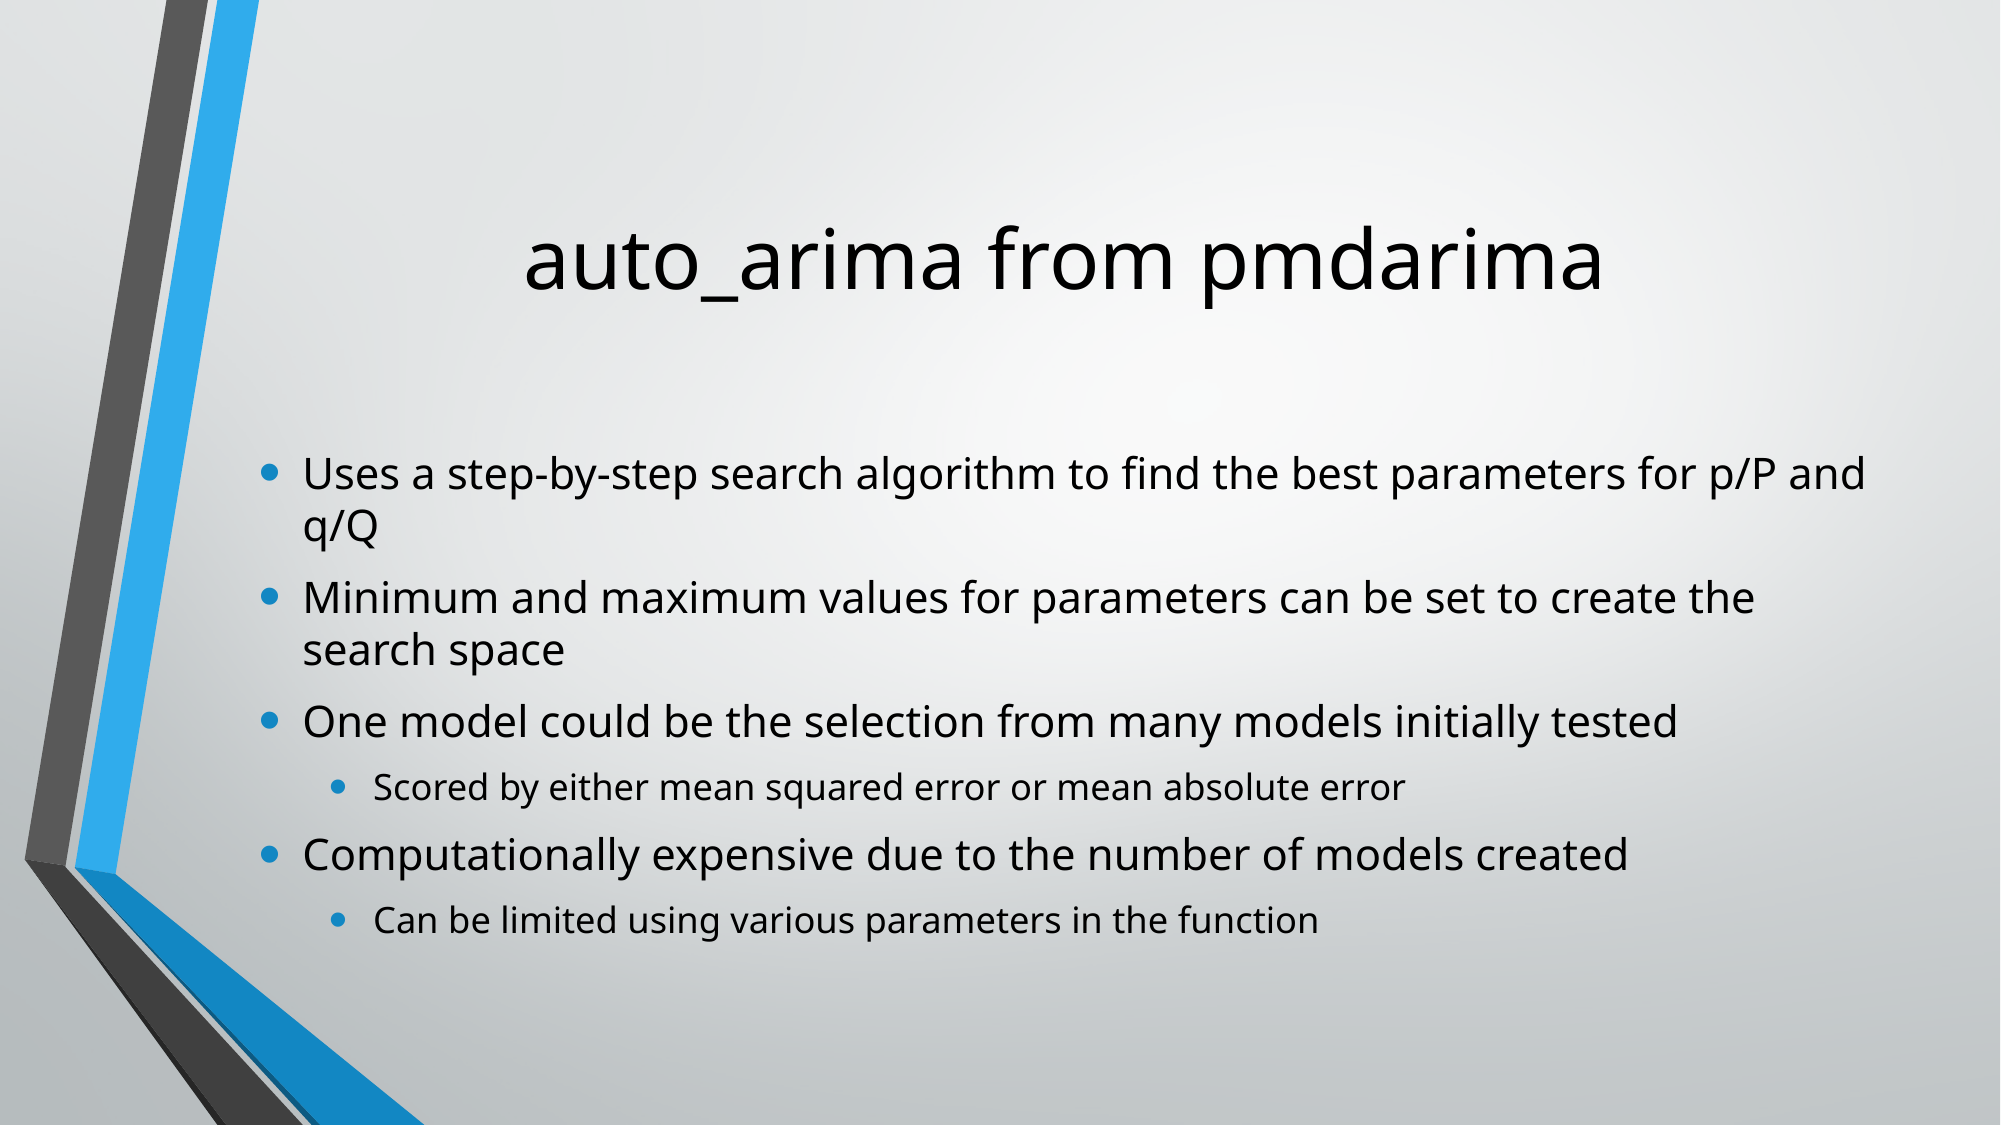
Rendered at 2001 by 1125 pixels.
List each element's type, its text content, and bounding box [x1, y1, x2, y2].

title auto_arima from pmdarima [243, 112, 1887, 400]
list Uses a step-by-step search algorithm to find the best parameters for p/P and q/Q Minimum and maximum values for parameters can be set to create the search space One model could be the selection from many models initially tested Scored by either mean squared error or mean absolute error Computationally expensive due to the number of models created Can be limited using various parameters in the function [243, 437, 1887, 950]
